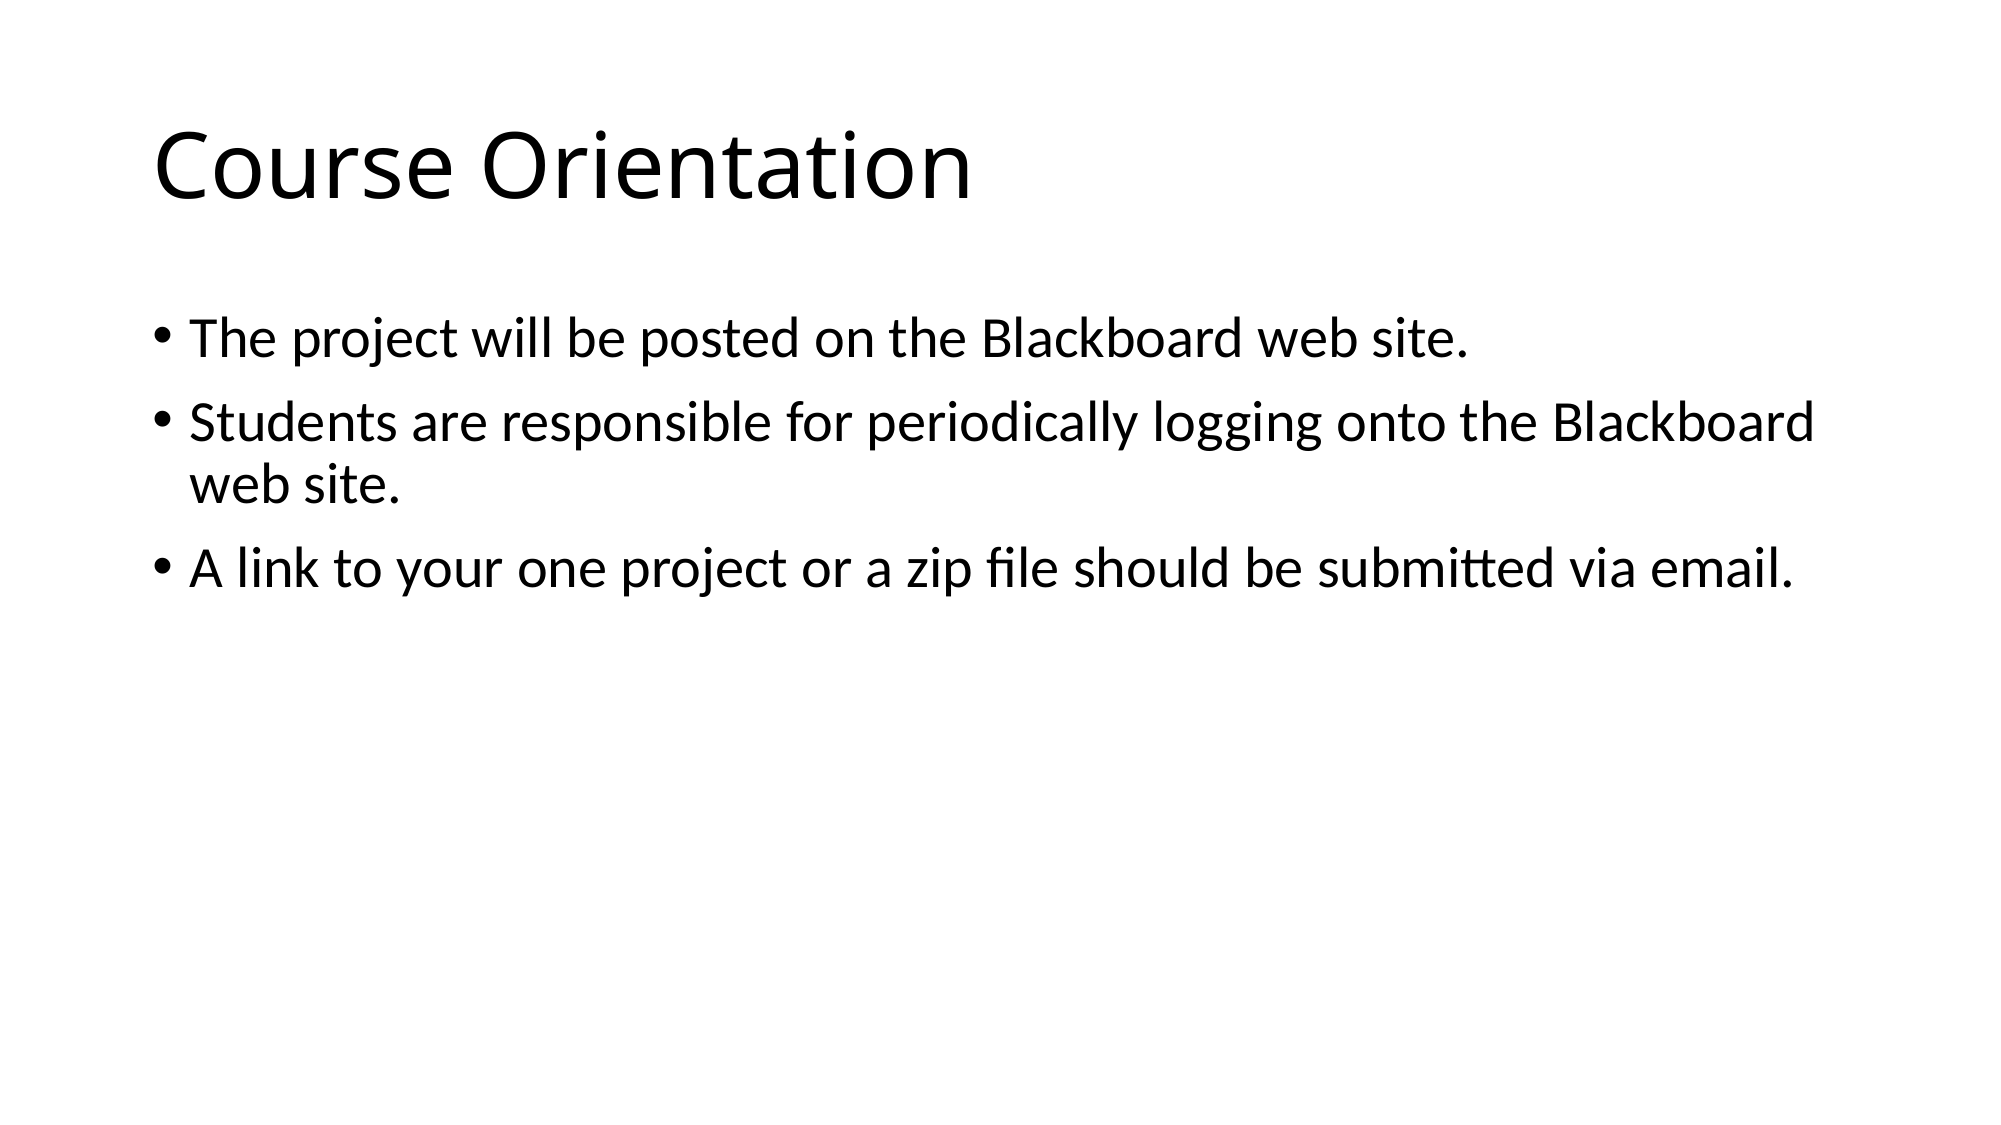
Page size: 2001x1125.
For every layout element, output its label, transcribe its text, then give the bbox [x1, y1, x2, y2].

title Course Orientation [137, 59, 1863, 278]
list The project will be posted on the Blackboard web site. Students are responsible for periodically logging onto the Blackboard web site. A link to your one project or a zip file should be submitted via email. [137, 299, 1863, 1014]
